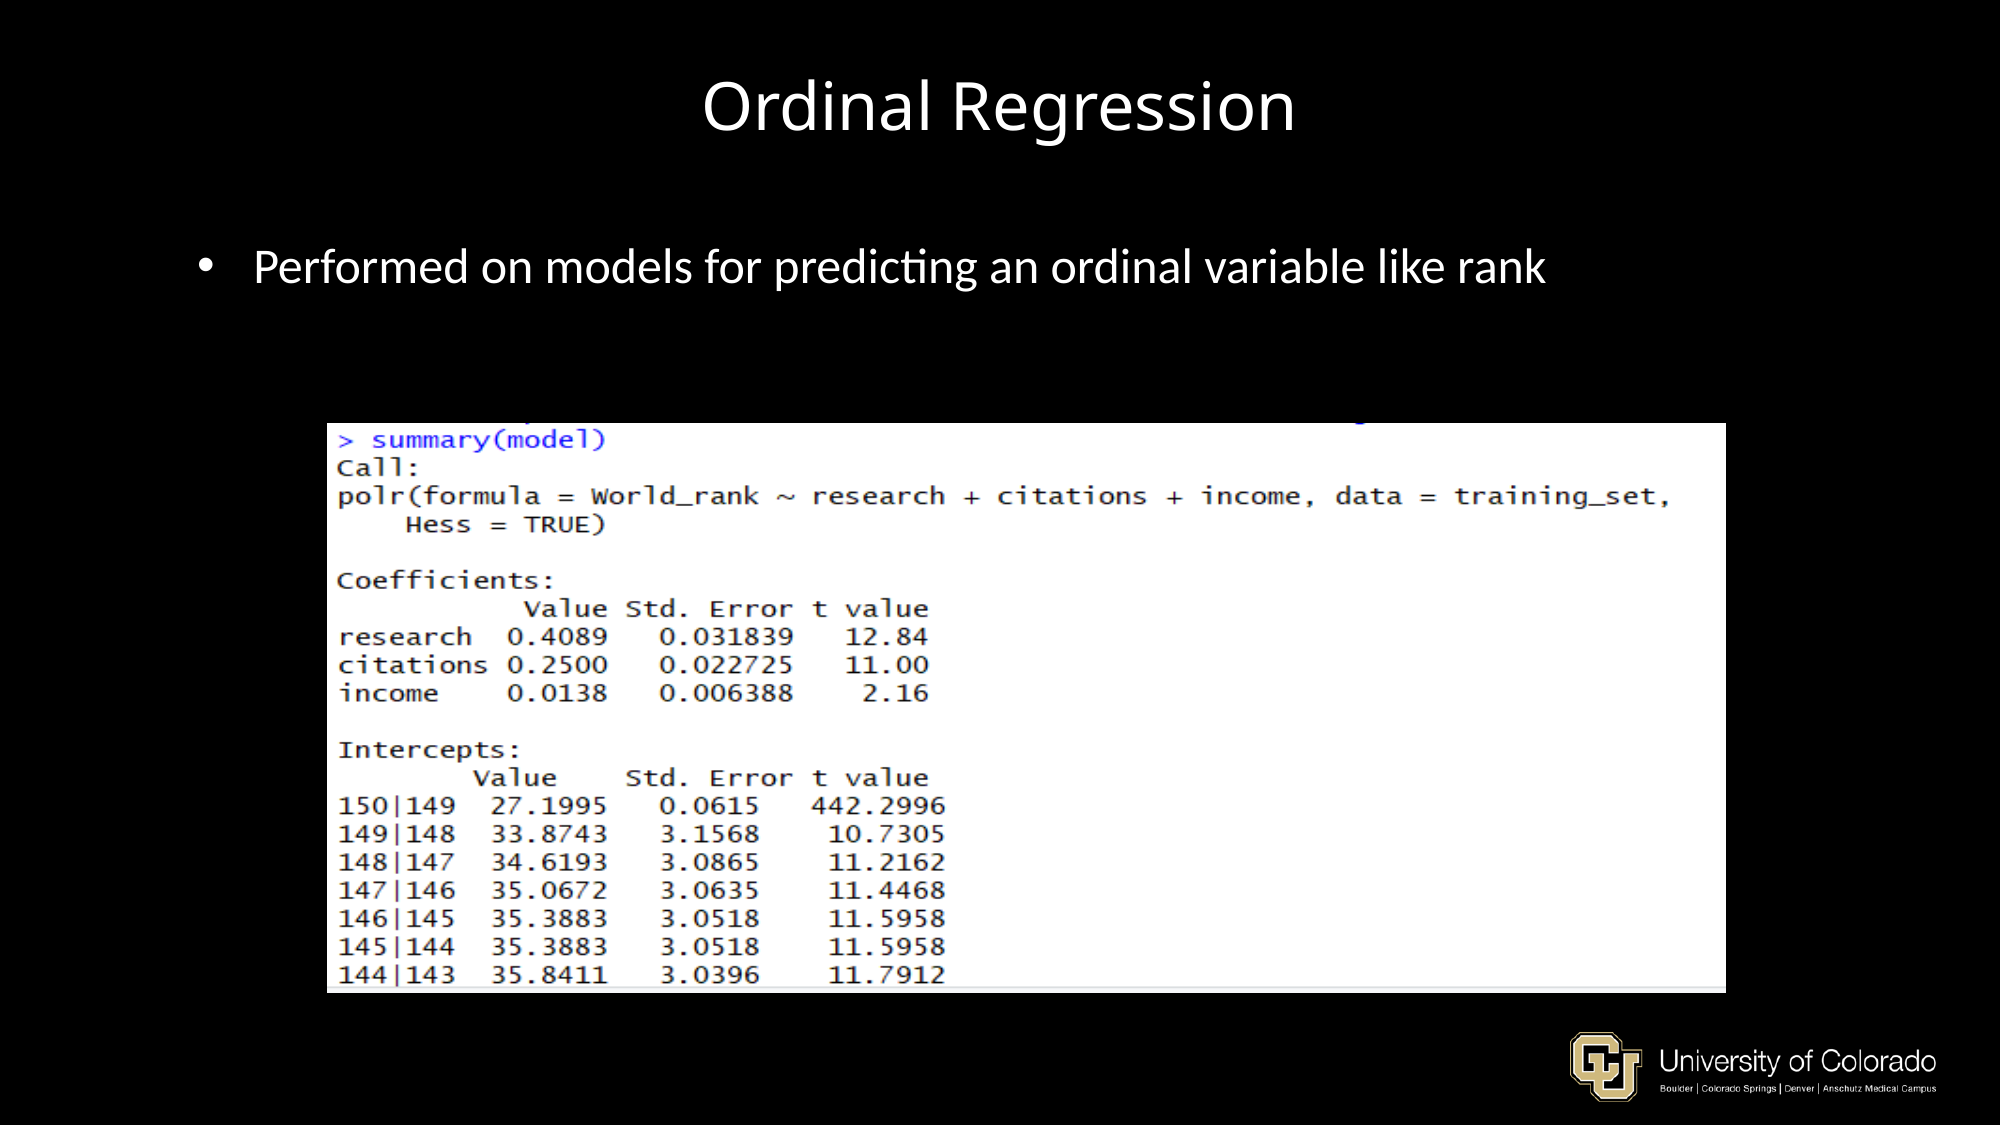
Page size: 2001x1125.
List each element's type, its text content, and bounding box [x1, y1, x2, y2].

picture [1120, 1015, 2000, 1125]
picture [327, 423, 1726, 993]
title Ordinal Regression [249, 43, 1750, 153]
subtitle Performed on models for predicting an ordinal variable like rank [182, 232, 1750, 387]
